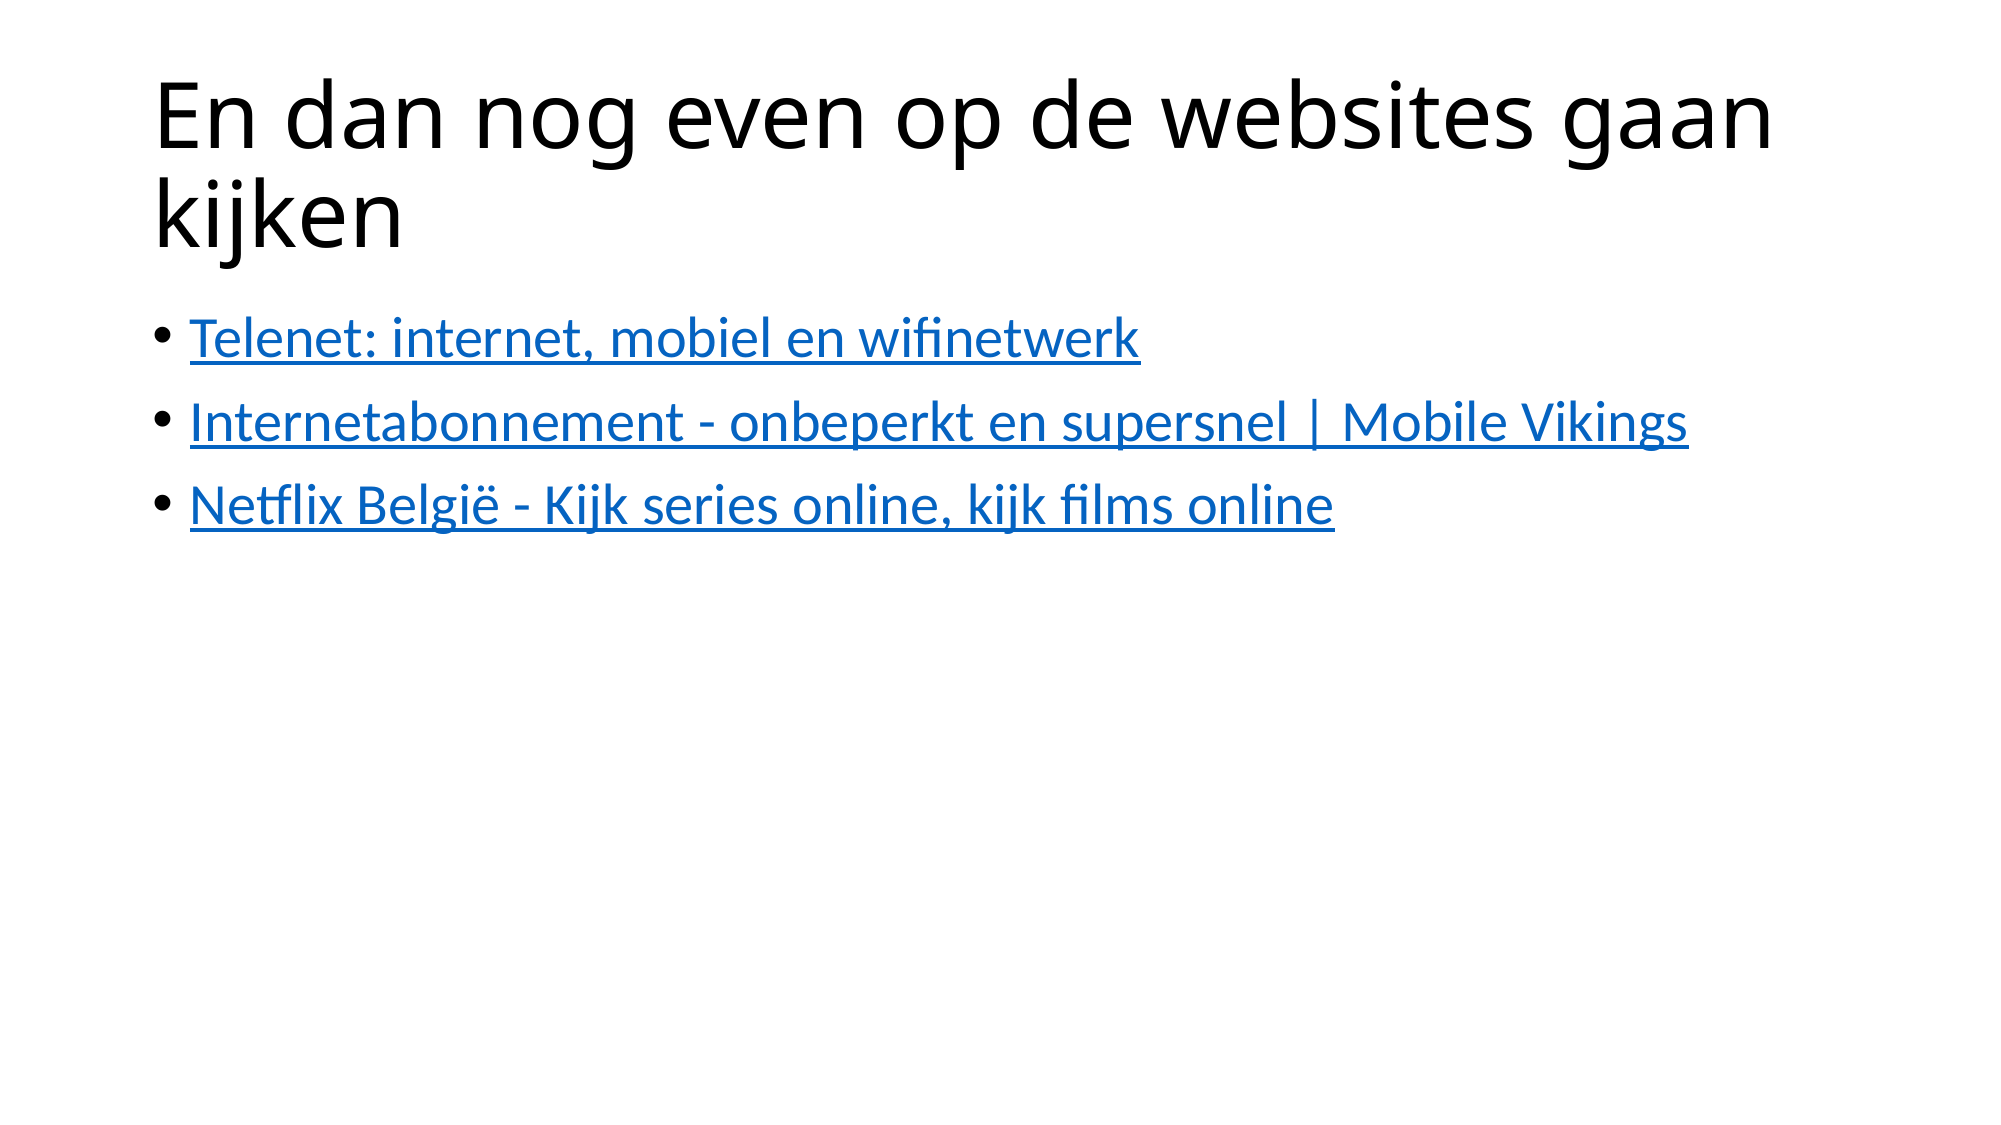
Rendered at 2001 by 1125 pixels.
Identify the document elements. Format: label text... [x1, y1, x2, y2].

list Telenet: internet, mobiel en wifinetwerk Internetabonnement - onbeperkt en supersnel | Mobile Vikings Netflix België - Kijk series online, kijk films online [137, 299, 1863, 1014]
title En dan nog even op de websites gaan kijken [137, 59, 1863, 278]
